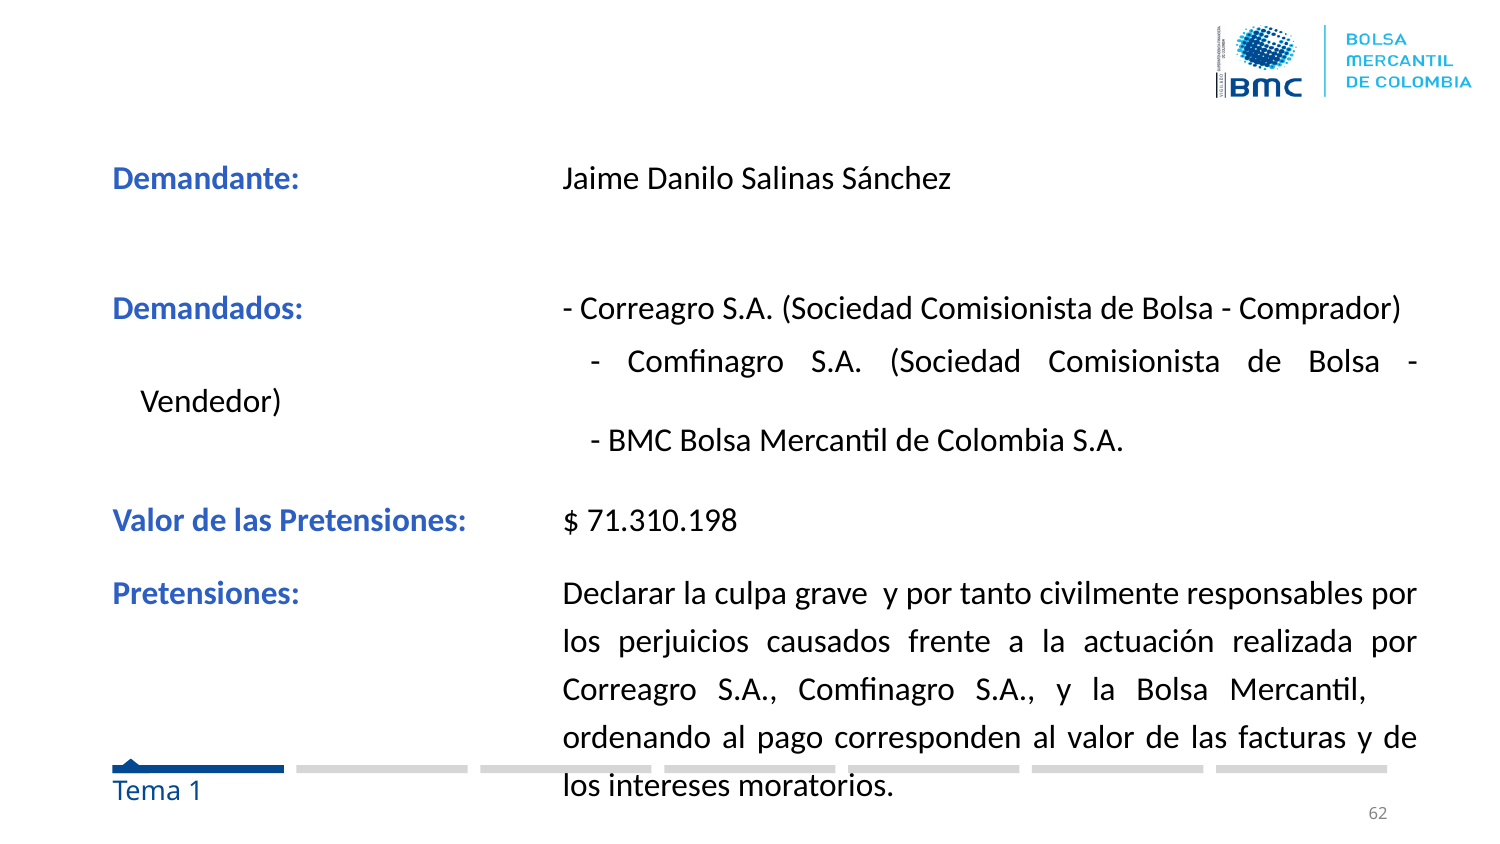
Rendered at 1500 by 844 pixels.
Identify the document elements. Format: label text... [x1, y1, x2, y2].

text_box Tema 1 [112, 773, 314, 807]
list Demandante: Jaime Danilo Salinas Sánchez Demandados: - Correagro S.A. (Sociedad Comisionista de Bolsa - Comprador) - Comfinagro S.A. (Sociedad Comisionista de Bolsa - Vendedor) - BMC Bolsa Mercantil de Colombia S.A. Valor de las Pretensiones: $ 71.310.198 Pretensiones: Declarar la culpa grave y por tanto civilmente responsables por los perjuicios causados frente a la actuación realizada por Correagro S.A., Comfinagro S.A., y la Bolsa Mercantil, ordenando al pago corresponden al valor de las facturas y de los intereses moratorios. . [112, 156, 1420, 359]
picture [1228, 25, 1474, 101]
text_box [296, 765, 468, 774]
text_box [1216, 765, 1388, 774]
text_box [480, 765, 652, 774]
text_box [112, 758, 285, 774]
text_box [1031, 765, 1204, 774]
text_box [664, 765, 836, 774]
text_box [848, 765, 1020, 774]
picture [1216, 26, 1226, 98]
